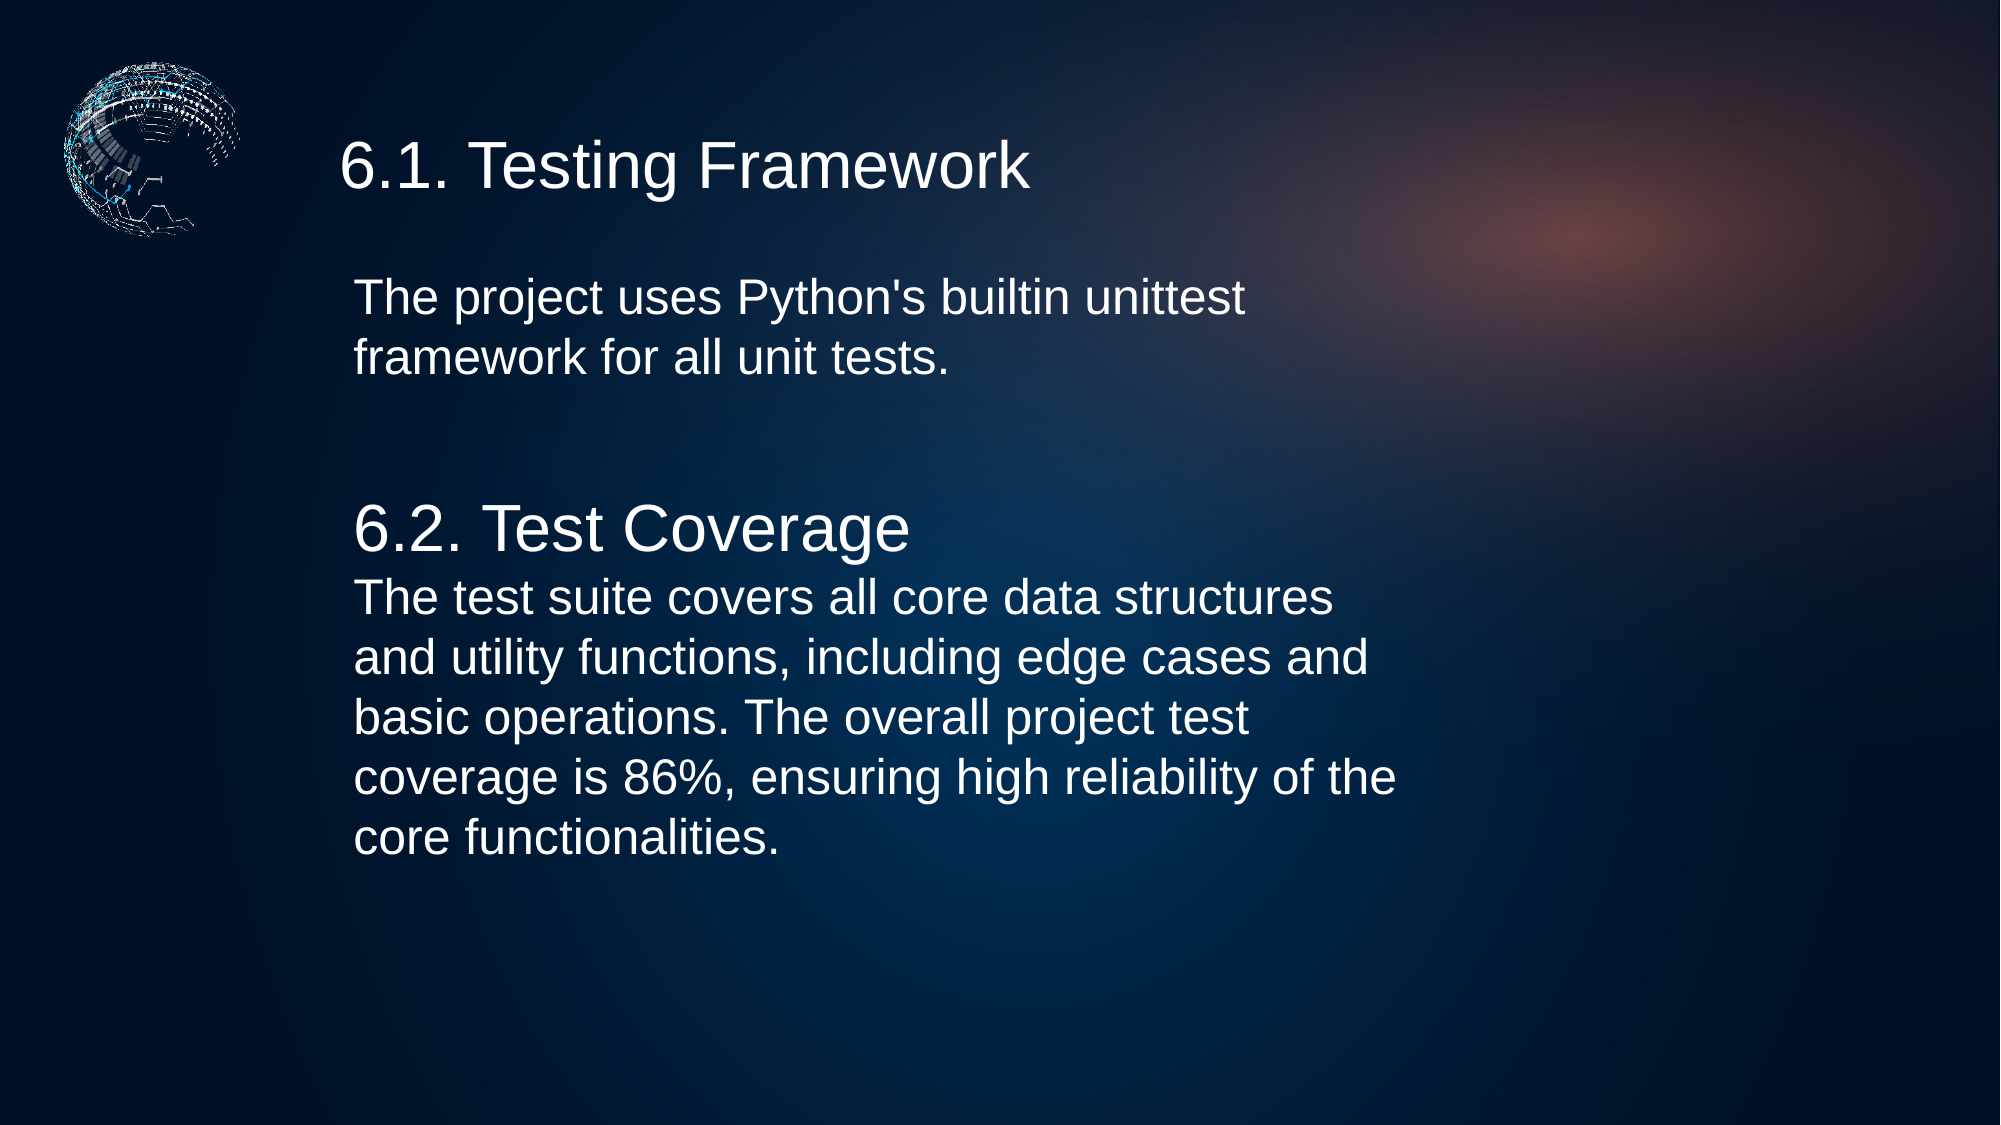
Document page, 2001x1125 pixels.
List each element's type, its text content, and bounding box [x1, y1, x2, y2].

text_box 6.1. Testing Framework [325, 114, 1326, 210]
text_box The project uses Python's builtin unittest framework for all unit tests. [338, 256, 1339, 392]
picture [0, 0, 2000, 1125]
text_box 6.2. Test Coverage The test suite covers all core data structures and utility functions, including edge cases and basic operations. The overall project test coverage is 86%, ensuring high reliability of the core functionalities. [338, 477, 1422, 873]
